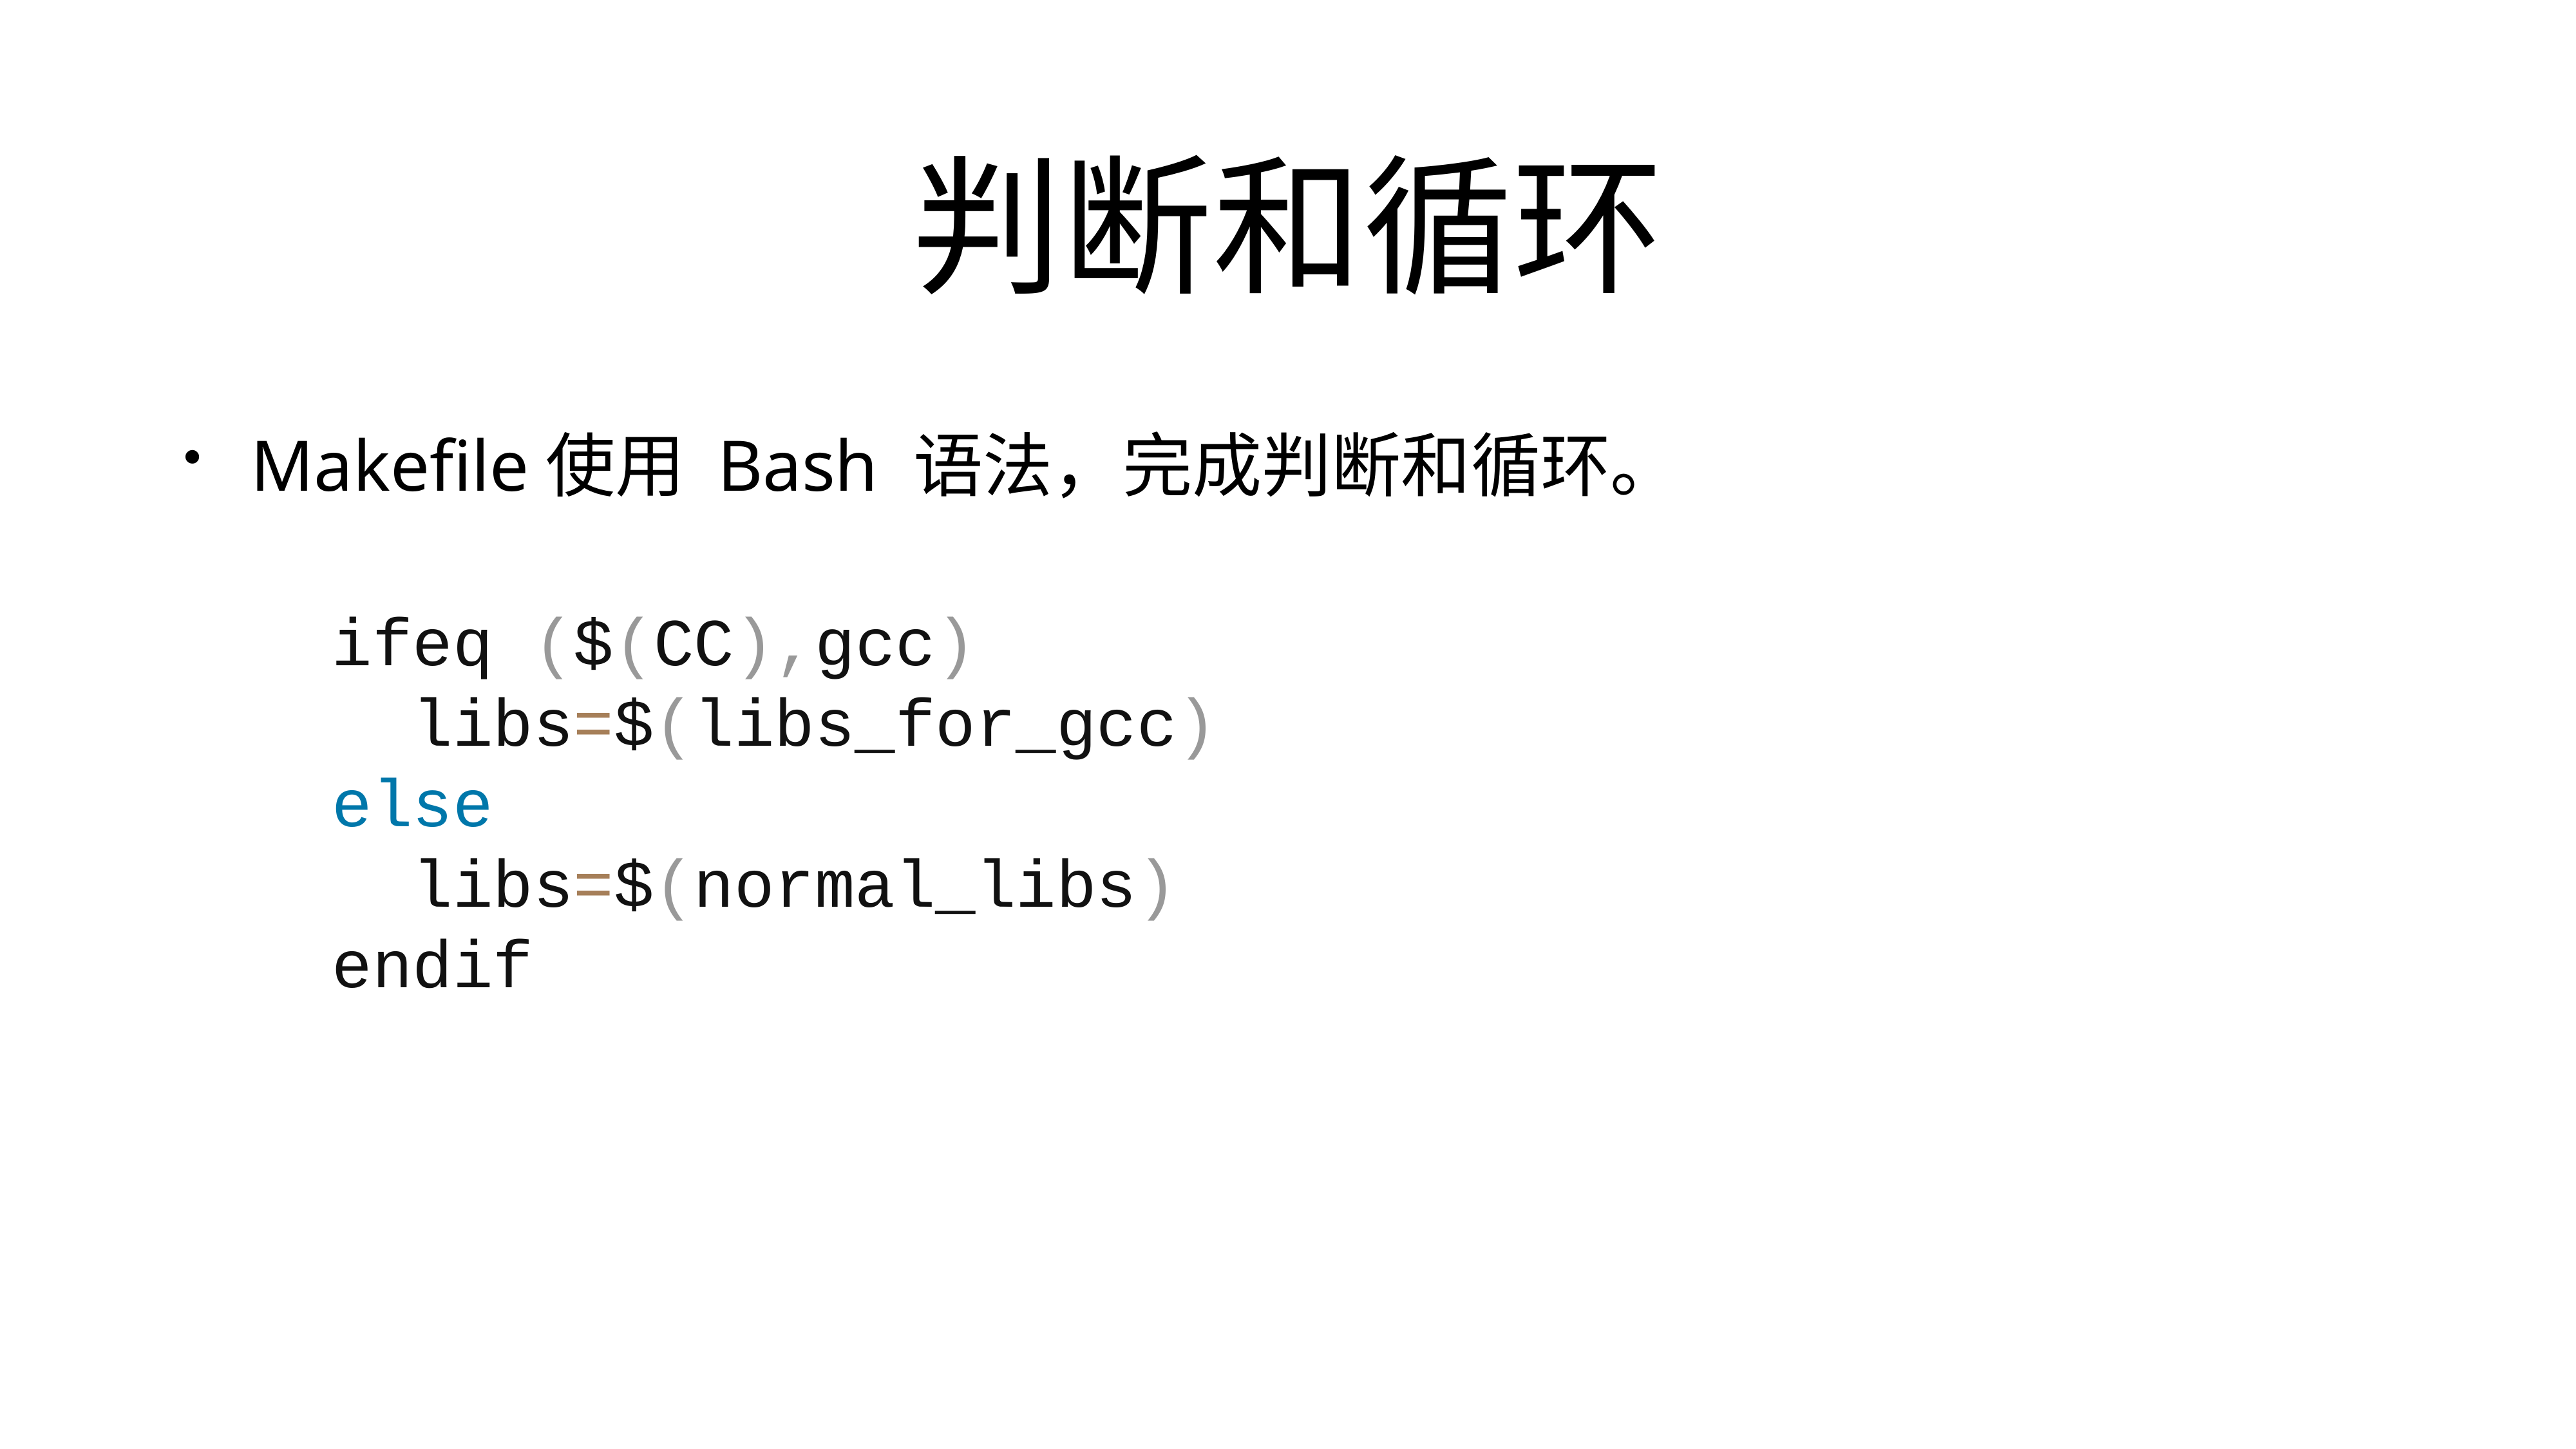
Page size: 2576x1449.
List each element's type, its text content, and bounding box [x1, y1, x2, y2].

title 判断和循环 [178, 100, 2398, 341]
text_box ifeq ($(CC),gcc) libs=$(libs_for_gcc) else libs=$(normal_libs) endif [327, 592, 1224, 1007]
list Makefile使用 Bash 语法，完成判断和循环。 [178, 341, 2398, 584]
